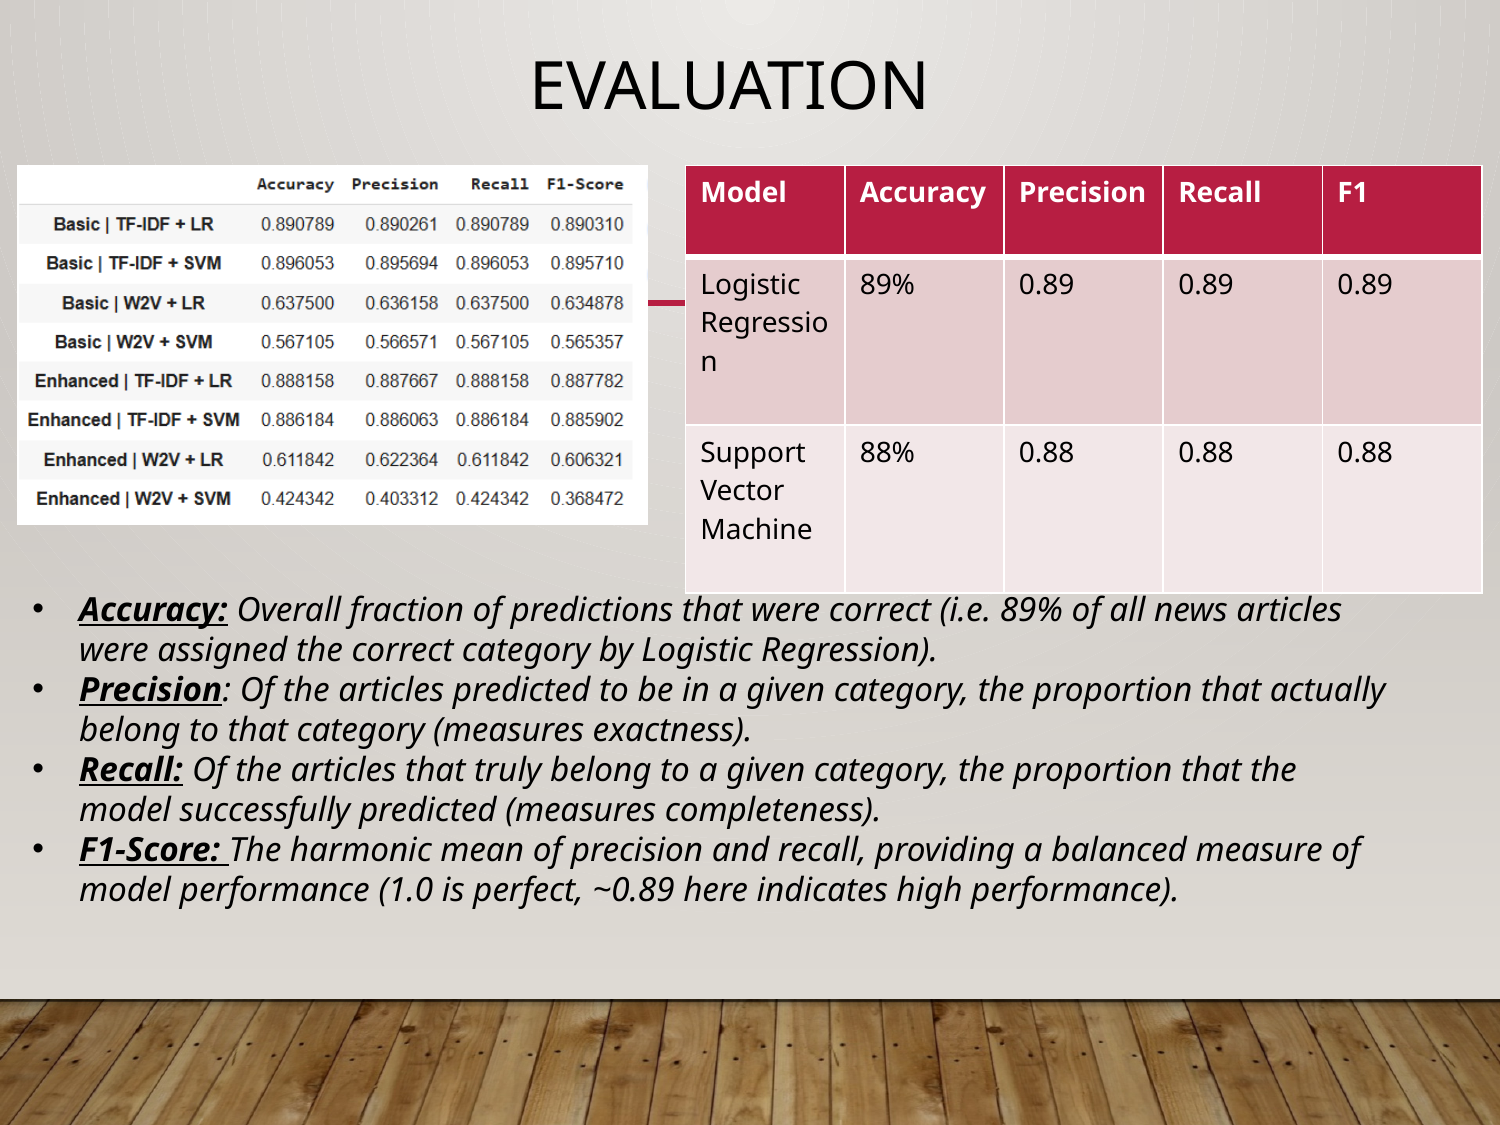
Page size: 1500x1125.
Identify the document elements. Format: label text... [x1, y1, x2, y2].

table_cell 89% [846, 260, 1003, 424]
table_header Model [686, 166, 844, 254]
table_cell 0.88 [1164, 426, 1322, 580]
table_cell 88% [846, 426, 1003, 580]
table_cell 0.89 [1005, 260, 1162, 424]
picture [0, 999, 1500, 1125]
table_cell Support Vector Machine [686, 426, 844, 580]
text_box Accuracy: Overall fraction of predictions that were correct (i.e. 89% of all news articles were assigned the correct category by Logistic Regression). Precision: Of the articles predicted to be in a given category, the proportion that actually belong to that category (measures exactness). Recall: Of the articles that truly belong to a given category, the proportion that the model successfully predicted (measures completeness). F1-Score: The harmonic mean of precision and recall, providing a balanced measure of model performance (1.0 is perfect, ~0.89 here indicates high performance). [17, 580, 1409, 955]
table_header F1 [1323, 166, 1481, 254]
table_cell 0.88 [1323, 426, 1481, 592]
table_header Precision [1005, 166, 1162, 254]
table_cell 0.88 [1005, 426, 1162, 580]
title Evaluation [191, 44, 1270, 217]
table_header Accuracy [846, 166, 1003, 254]
table_cell Logistic Regression [686, 260, 844, 424]
table_cell 0.89 [1323, 260, 1481, 424]
table_cell 0.89 [1164, 260, 1322, 424]
table_header Recall [1164, 166, 1322, 254]
picture [17, 165, 648, 526]
